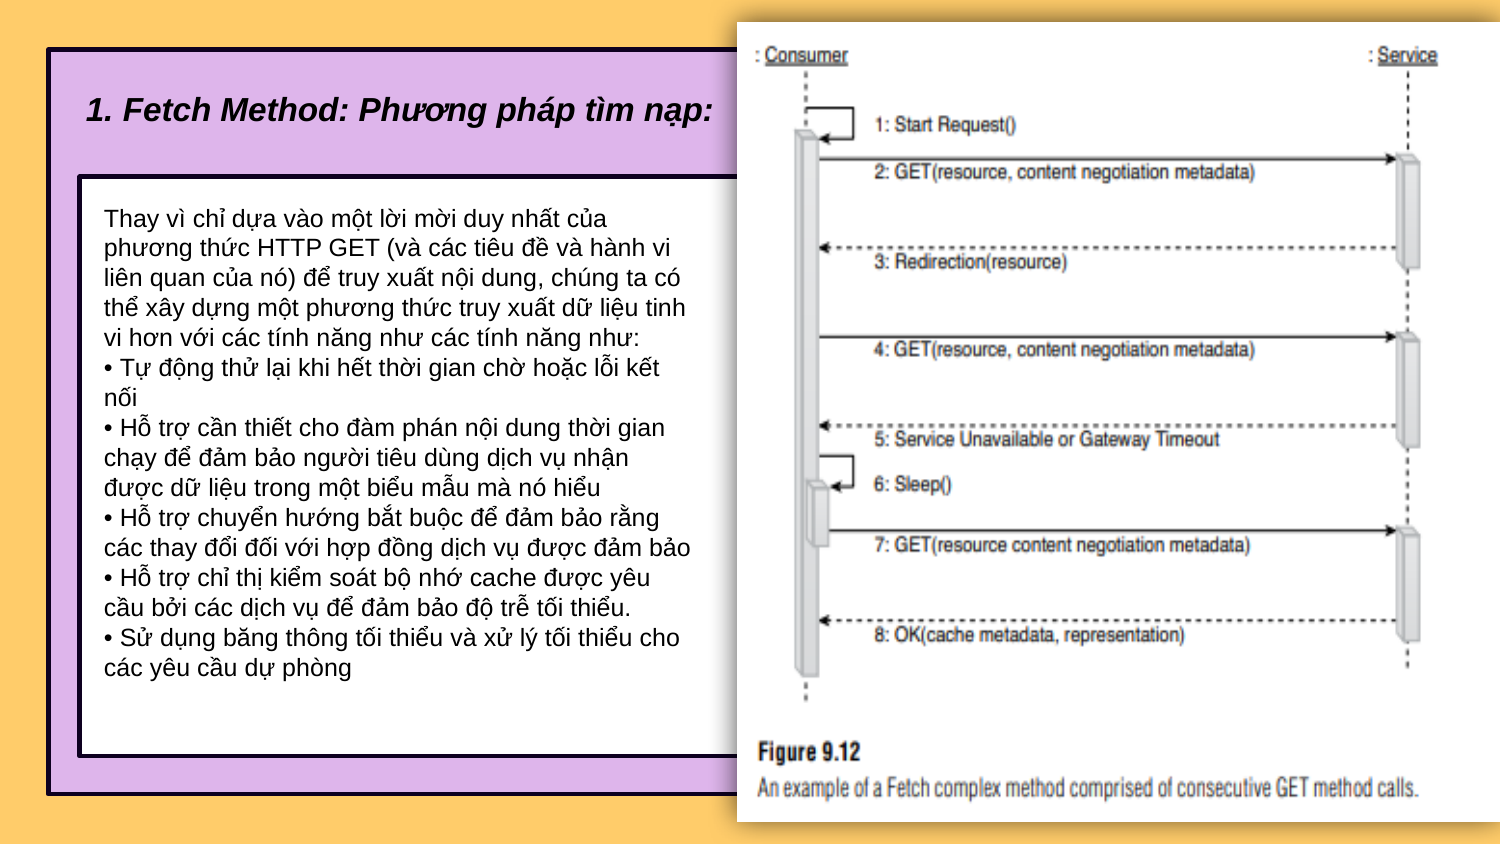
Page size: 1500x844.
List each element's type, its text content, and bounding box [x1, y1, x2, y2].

picture [737, 21, 1500, 822]
text_box Thay vì chỉ dựa vào một lời mời duy nhất của phương thức HTTP GET (và các tiêu đề và hành vi liên quan của nó) để truy xuất nội dung, chúng ta có thể xây dựng một phương thức truy xuất dữ liệu tinh vi hơn với các tính năng như các tính năng như: • Tự động thử lại khi hết thời gian chờ hoặc lỗi kết nối • Hỗ trợ cần thiết cho đàm phán nội dung thời gian chạy để đảm bảo người tiêu dùng dịch vụ nhận được dữ liệu trong một biểu mẫu mà nó hiểu • Hỗ trợ chuyển hướng bắt buộc để đảm bảo rằng các thay đổi đối với hợp đồng dịch vụ được đảm bảo • Hỗ trợ chỉ thị kiểm soát bộ nhớ cache được yêu cầu bởi các dịch vụ để đảm bảo độ trễ tối thiểu. • Sử dụng băng thông tối thiểu và xử lý tối thiểu cho các yêu cầu dự phòng [89, 194, 708, 749]
title 1. Fetch Method: Phương pháp tìm nạp: [70, 67, 714, 139]
